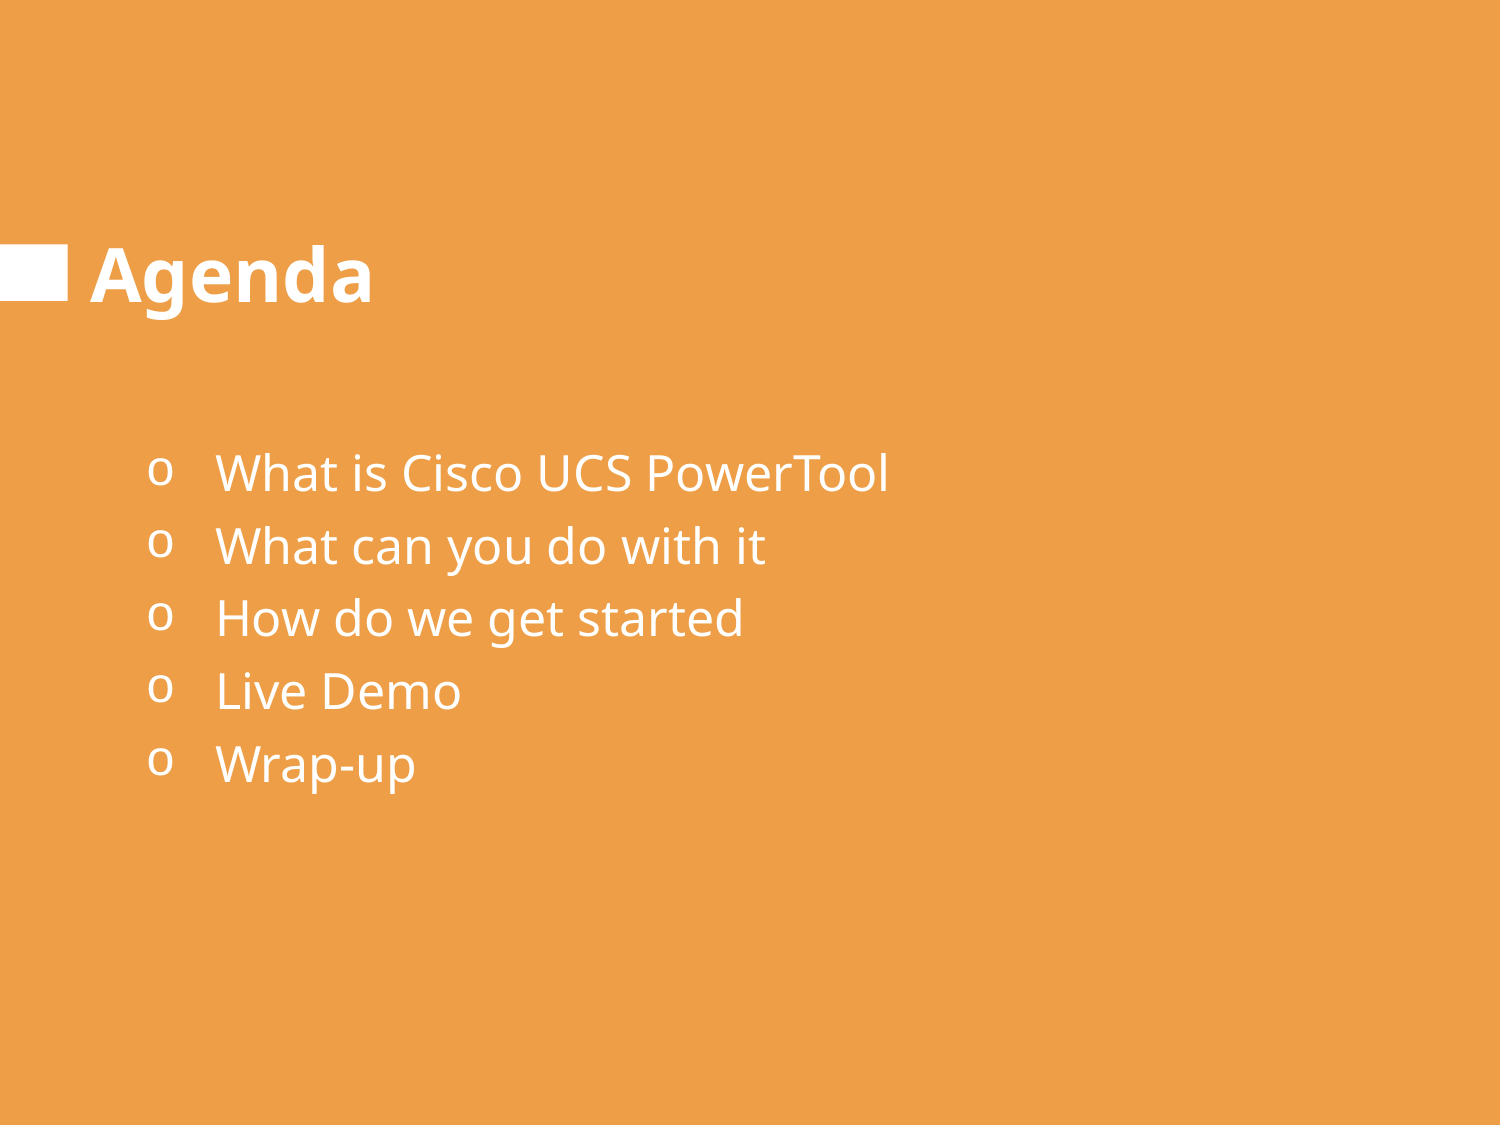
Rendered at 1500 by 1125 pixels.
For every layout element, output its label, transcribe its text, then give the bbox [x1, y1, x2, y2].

title Agenda [75, 97, 1425, 333]
text_box What is Cisco UCS PowerTool What can you do with it How do we get started Live Demo Wrap-up [130, 426, 1370, 794]
